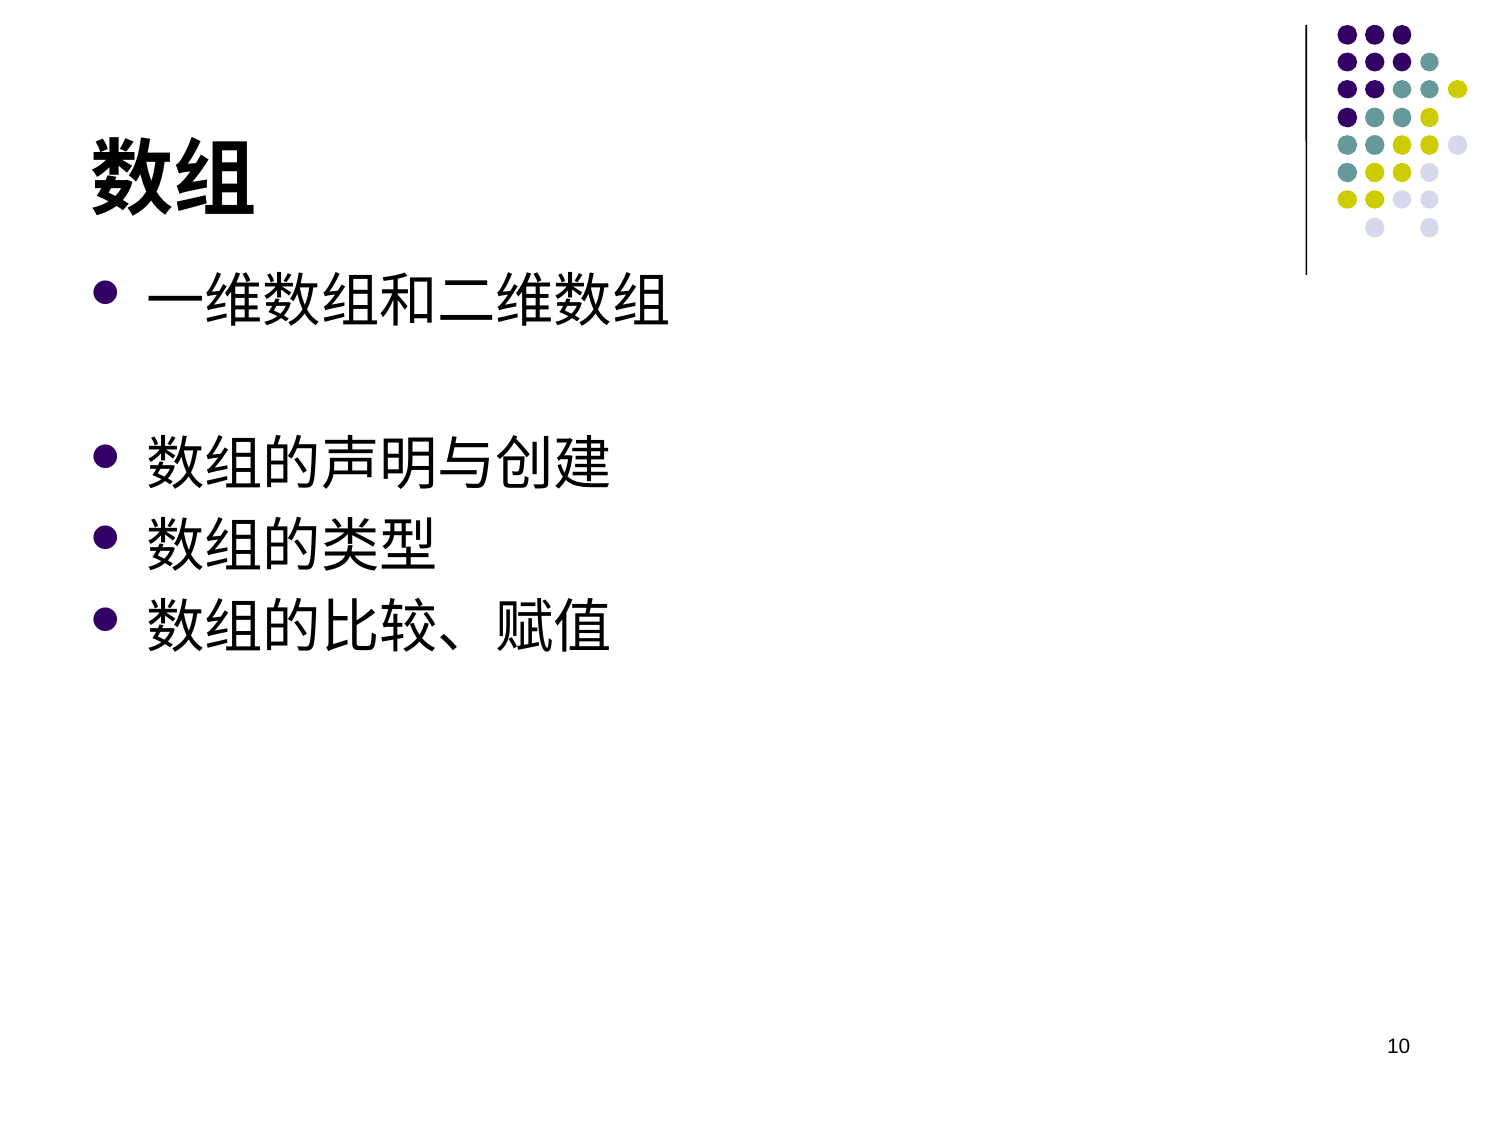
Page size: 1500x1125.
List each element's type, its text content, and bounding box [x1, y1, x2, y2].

slide_number 10 [1074, 1024, 1426, 1101]
title 数组 [74, 19, 1313, 233]
list 一维数组和二维数组 数组的声明与创建 数组的类型 数组的比较、赋值 [74, 255, 1426, 1048]
